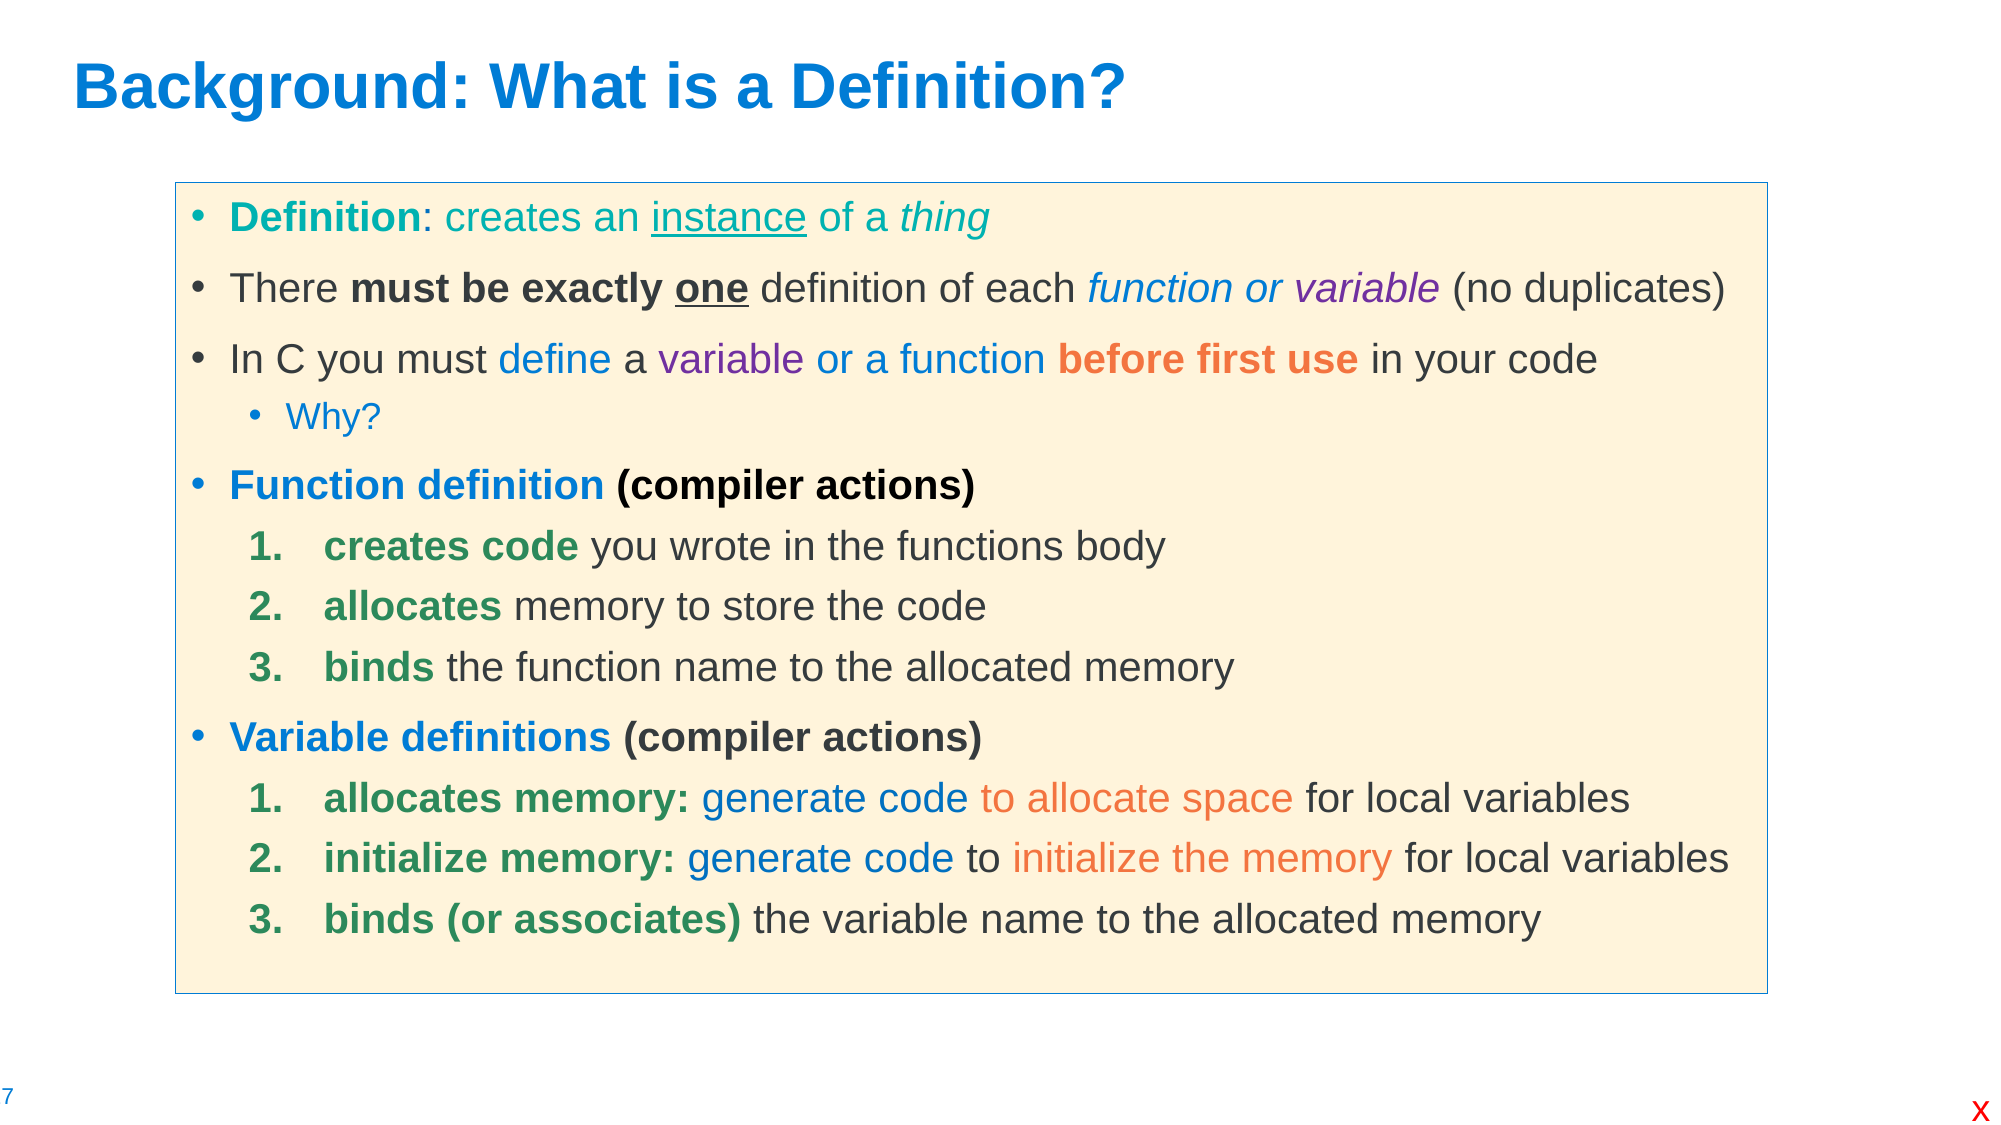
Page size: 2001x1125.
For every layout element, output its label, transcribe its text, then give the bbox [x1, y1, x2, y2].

text_box x [1956, 1076, 2000, 1125]
list Definition: creates an instance of a thing There must be exactly one definition of each function or variable (no duplicates) In C you must define a variable or a function before first use in your code Why? Function definition (compiler actions) creates code you wrote in the functions body allocates memory to store the code binds the function name to the allocated memory Variable definitions (compiler actions) allocates memory: generate code to allocate space for local variables initialize memory: generate code to initialize the memory for local variables binds (or associates) the variable name to the allocated memory [175, 182, 1768, 994]
title Background: What is a Definition? [58, 12, 1885, 130]
